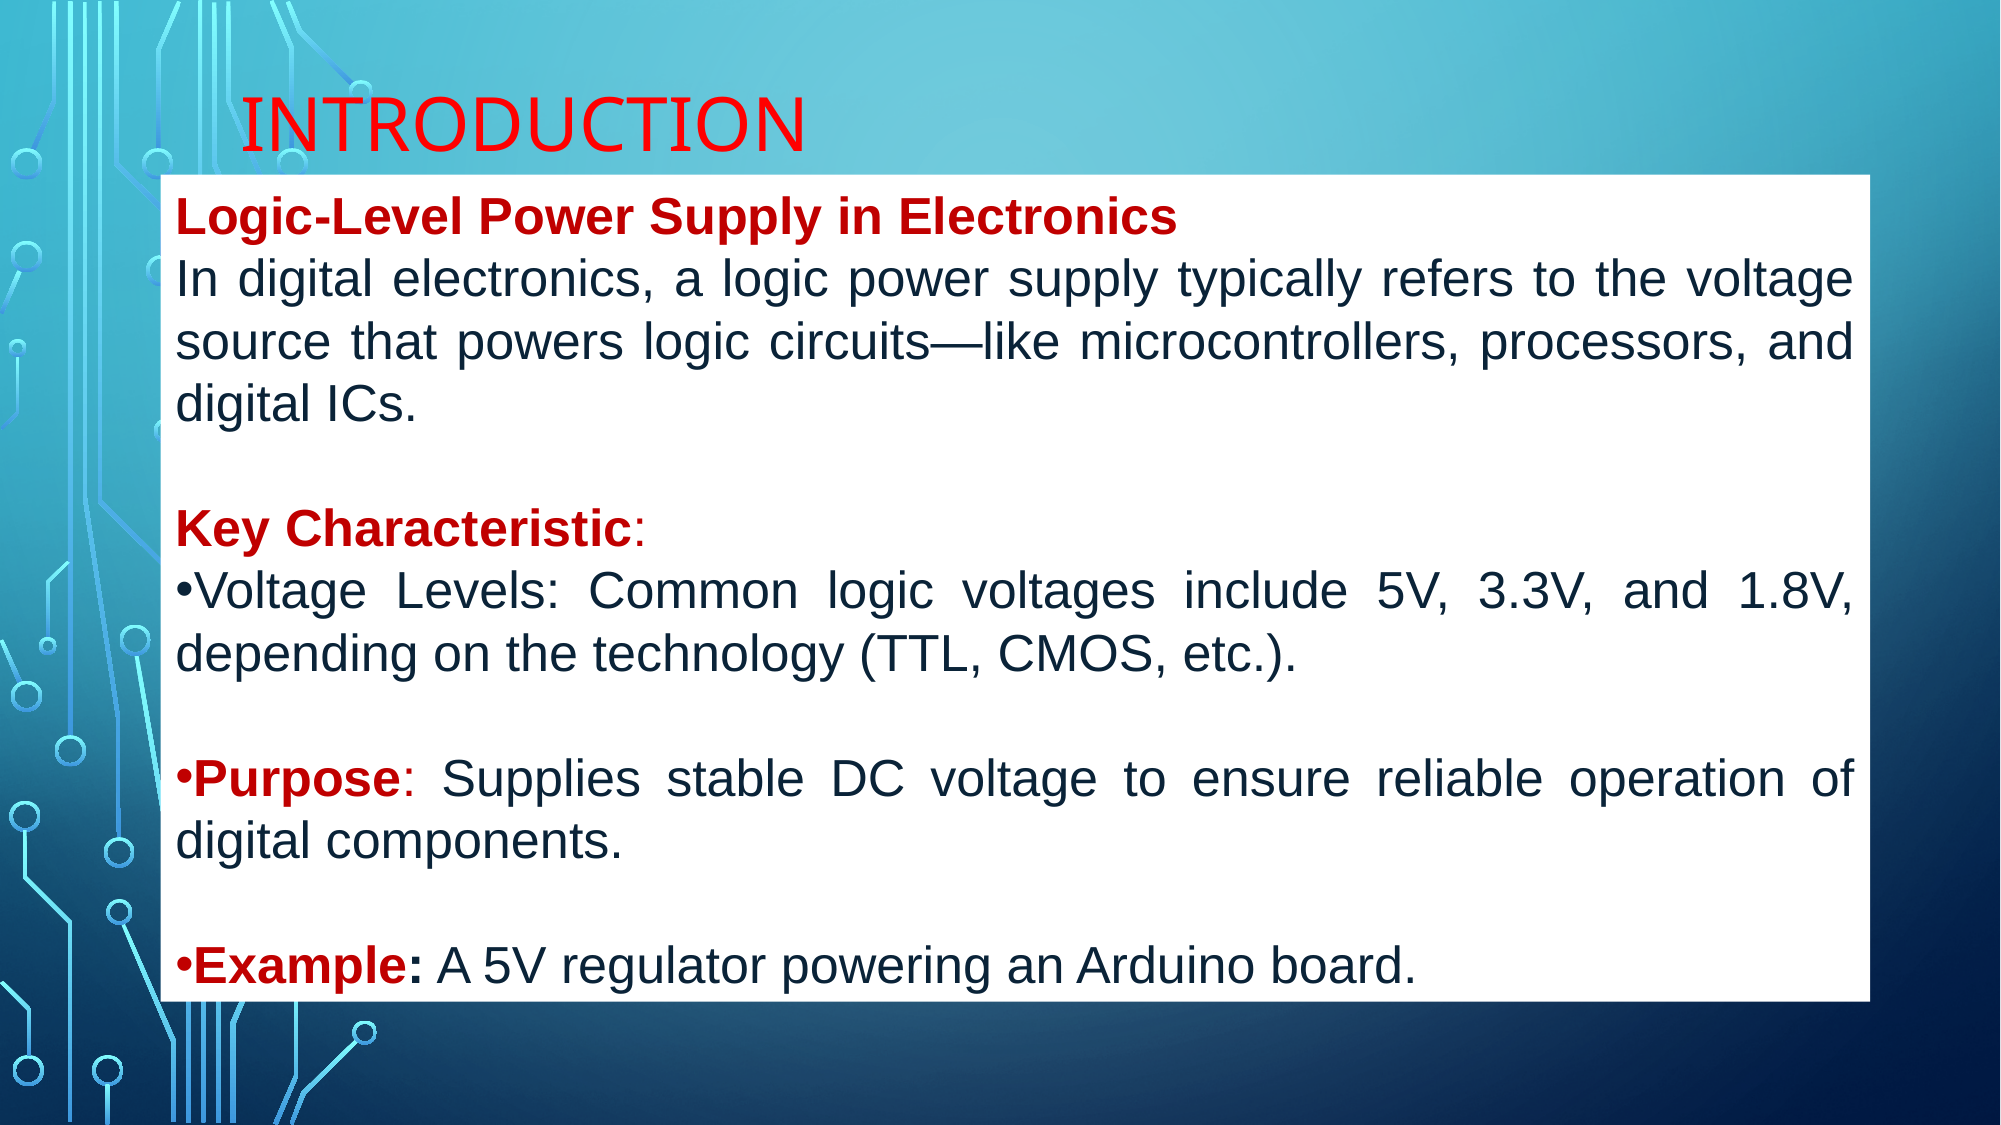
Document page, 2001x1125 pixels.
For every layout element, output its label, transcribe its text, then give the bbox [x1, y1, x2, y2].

subtitle Introduction [225, 50, 1726, 174]
text_box Logic-Level Power Supply in Electronics In digital electronics, a logic power supply typically refers to the voltage source that powers logic circuits—like microcontrollers, processors, and digital ICs. Key Characteristic: Voltage Levels: Common logic voltages include 5V, 3.3V, and 1.8V, depending on the technology (TTL, CMOS, etc.). Purpose: Supplies stable DC voltage to ensure reliable operation of digital components. Example: A 5V regulator powering an Arduino board. [160, 174, 1871, 1002]
